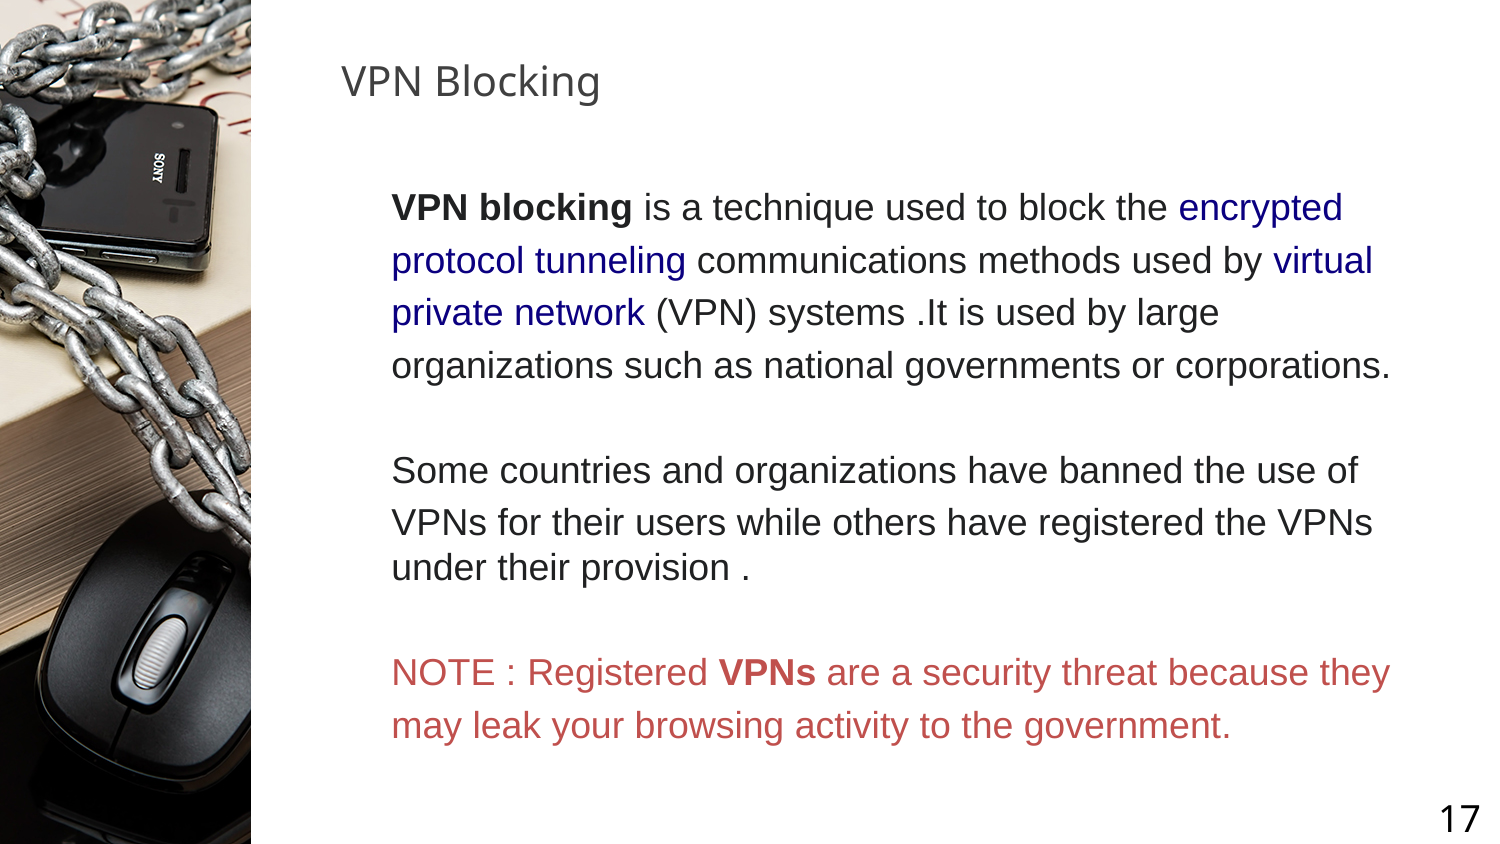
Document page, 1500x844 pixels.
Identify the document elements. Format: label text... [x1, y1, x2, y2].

list VPN Blocking [326, 41, 1461, 118]
picture [0, 0, 1500, 844]
text_box 17 [1423, 787, 1500, 844]
list VPN blocking is a technique used to block the encrypted protocol tunneling communications methods used by virtual private network (VPN) systems .It is used by large organizations such as national governments or corporations. Some countries and organizations have banned the use of VPNs for their users while others have registered the VPNs under their provision . NOTE : Registered VPNs are a security threat because they may leak your browsing activity to the government. [326, 176, 1461, 777]
